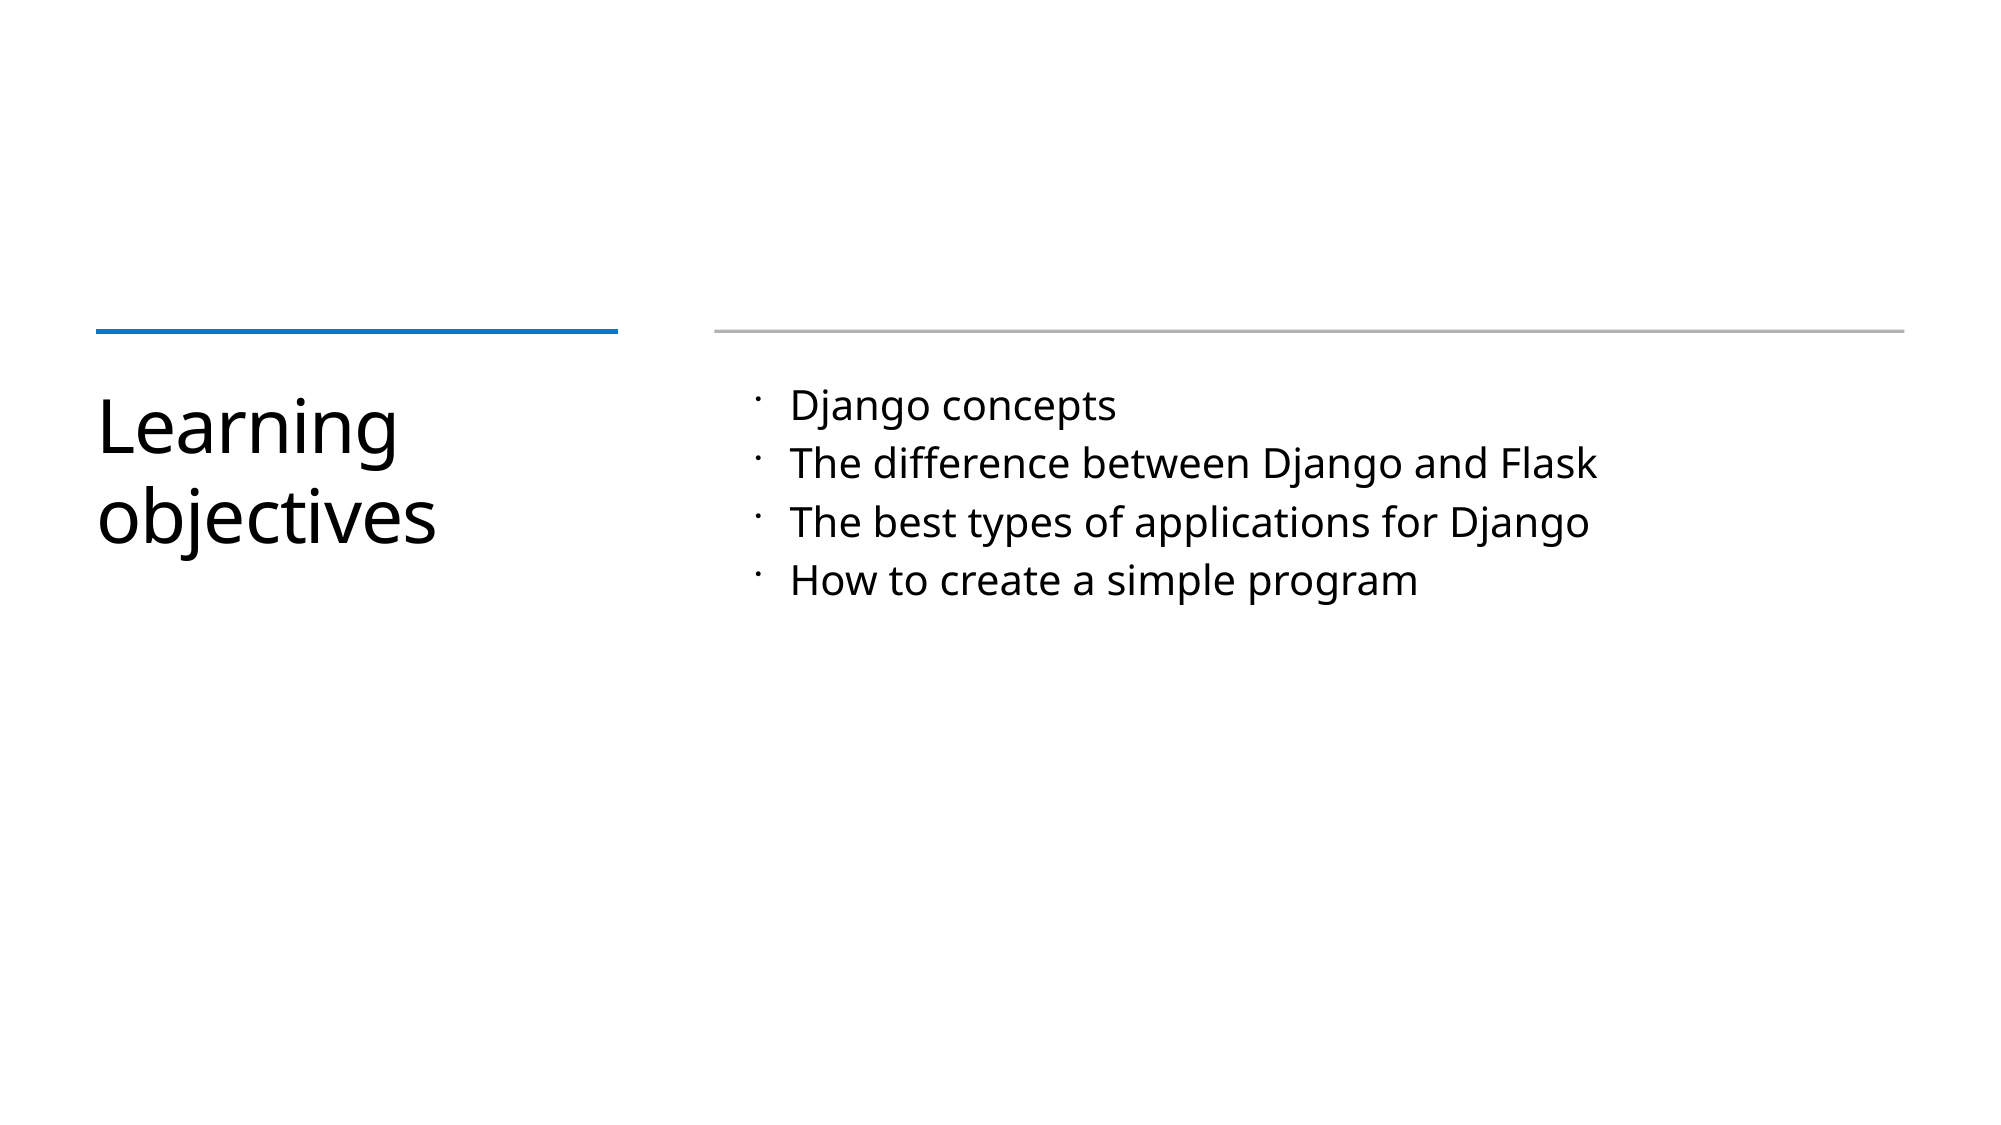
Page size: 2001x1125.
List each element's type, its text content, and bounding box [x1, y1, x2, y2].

title Learning objectives [96, 378, 618, 559]
list Django concepts The difference between Django and Flask The best types of applications for Django How to create a simple program [714, 378, 1905, 612]
